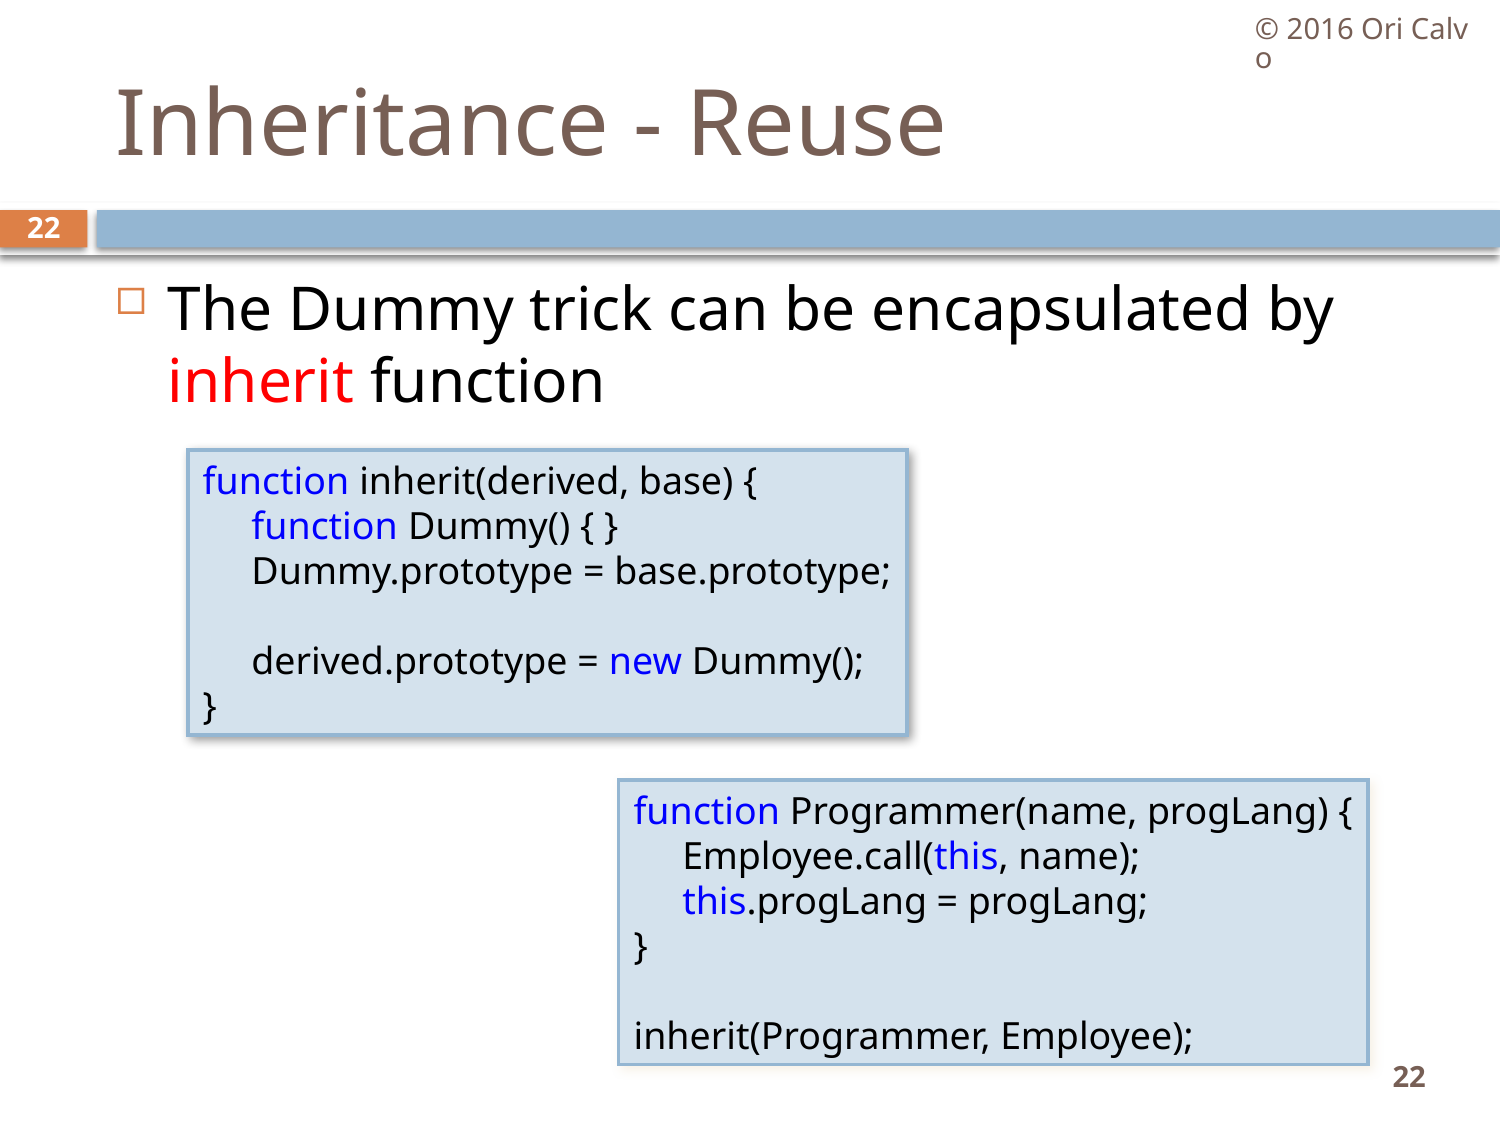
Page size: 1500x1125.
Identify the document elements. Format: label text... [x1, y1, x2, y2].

text_box function inherit(derived, base) { function Dummy() { } Dummy.prototype = base.prototype; derived.prototype = new Dummy(); } [187, 449, 907, 735]
title Inheritance - Reuse [100, 37, 1438, 200]
slide_number 22 [0, 208, 88, 249]
footer © 2016 Ori Calvo [1240, 0, 1500, 60]
list Probably a matter of style Need to think about Whether significant ramp up is required Integrating with JavaScript libraries Tooling support Debugging Future ECMAScript standard Native browser support Extensive class library [624, 777, 1378, 1000]
list The Dummy trick can be encapsulated by inherit function [100, 262, 1438, 1000]
text_box function Programmer(name, progLang) { Employee.call(this, name); this.progLang = progLang; } inherit(Programmer, Employee); [618, 779, 1368, 1065]
